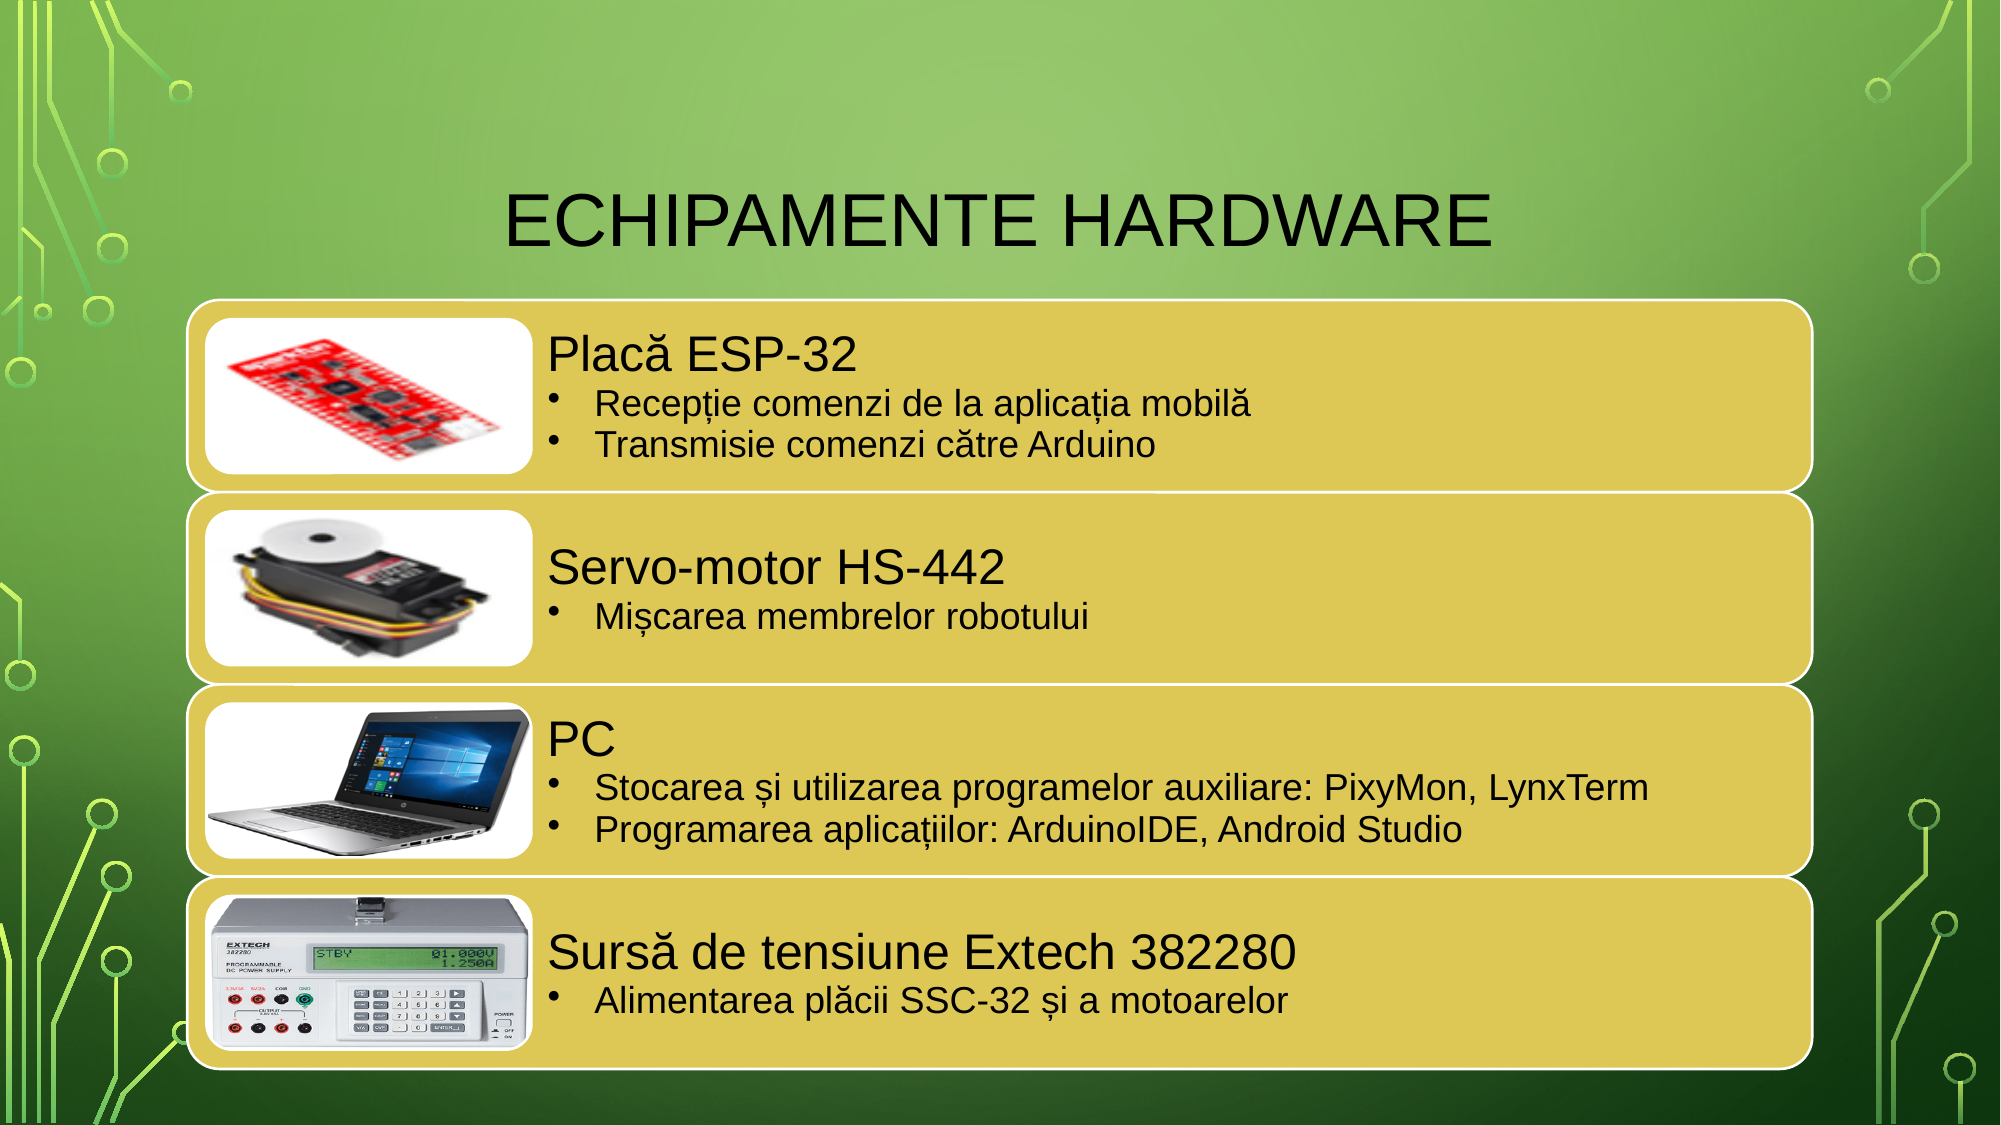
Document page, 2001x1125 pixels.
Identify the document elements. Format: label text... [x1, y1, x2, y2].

title Echipamente hardware [187, 101, 1813, 299]
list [186, 299, 1813, 1070]
